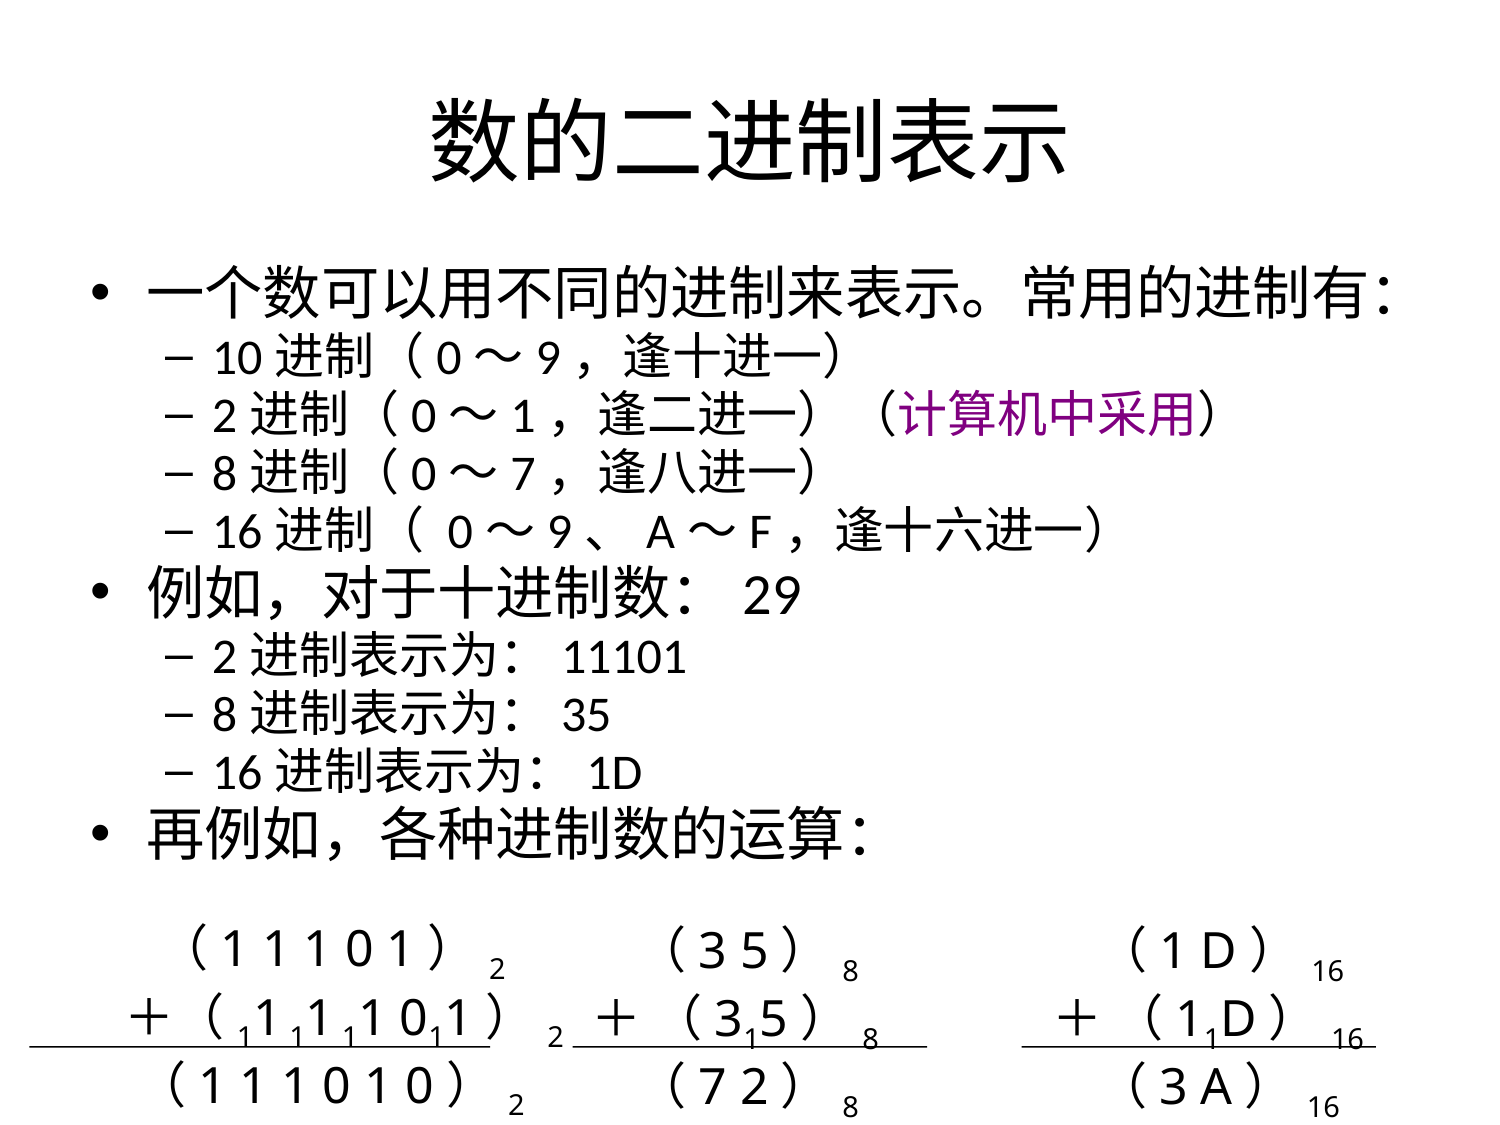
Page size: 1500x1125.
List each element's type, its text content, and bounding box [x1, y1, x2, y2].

text_box （1 1 1 0 1）2 ＋（11 11 11 011）2 （1 1 1 0 1 0）2 [86, 909, 579, 1125]
list 一个数可以用不同的进制来表示。常用的进制有： 10进制（0～9，逢十进一） 2进制（0～1，逢二进一）（计算机中采用） 8进制（0～7，逢八进一） 16进制（ 0～9、A～F，逢十六进一） 例如，对于十进制数：29 2进制表示为：11101 8进制表示为：35 16进制表示为：1D 再例如，各种进制数的运算： [75, 262, 1425, 894]
text_box （3 5）8 ＋ （315）8 （7 2）8 [579, 911, 1014, 1125]
title 数的二进制表示 [75, 45, 1425, 233]
text_box （1 D）16 ＋ （11D）16 （3 A）16 [1014, 911, 1494, 1125]
